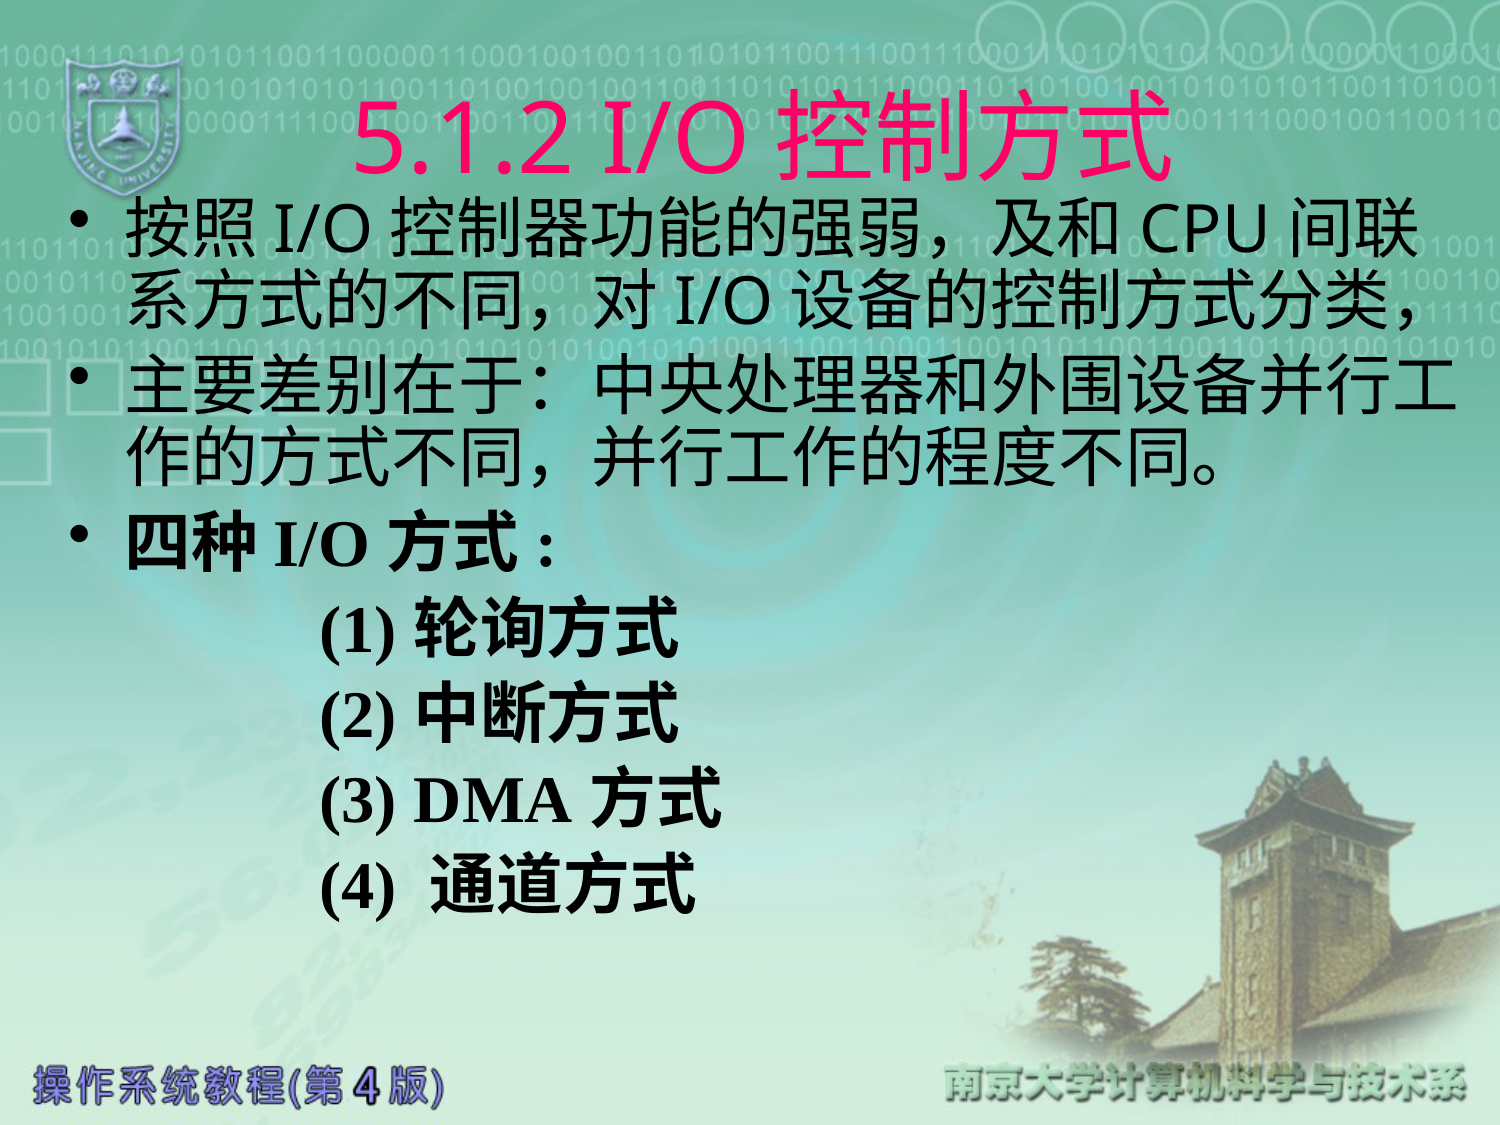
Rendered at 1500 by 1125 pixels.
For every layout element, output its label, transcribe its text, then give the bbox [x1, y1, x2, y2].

picture [0, 0, 1500, 1125]
list 按照I/O控制器功能的强弱，及和CPU间联系方式的不同，对I/O设备的控制方式分类， 主要差别在于：中央处理器和外围设备并行工作的方式不同，并行工作的程度不同。 四种I/O方式: (1)轮询方式 (2)中断方式 (3) DMA方式 (4) 通道方式 [53, 187, 1483, 1063]
title 5.1.2 I/O控制方式 [125, 99, 1400, 187]
